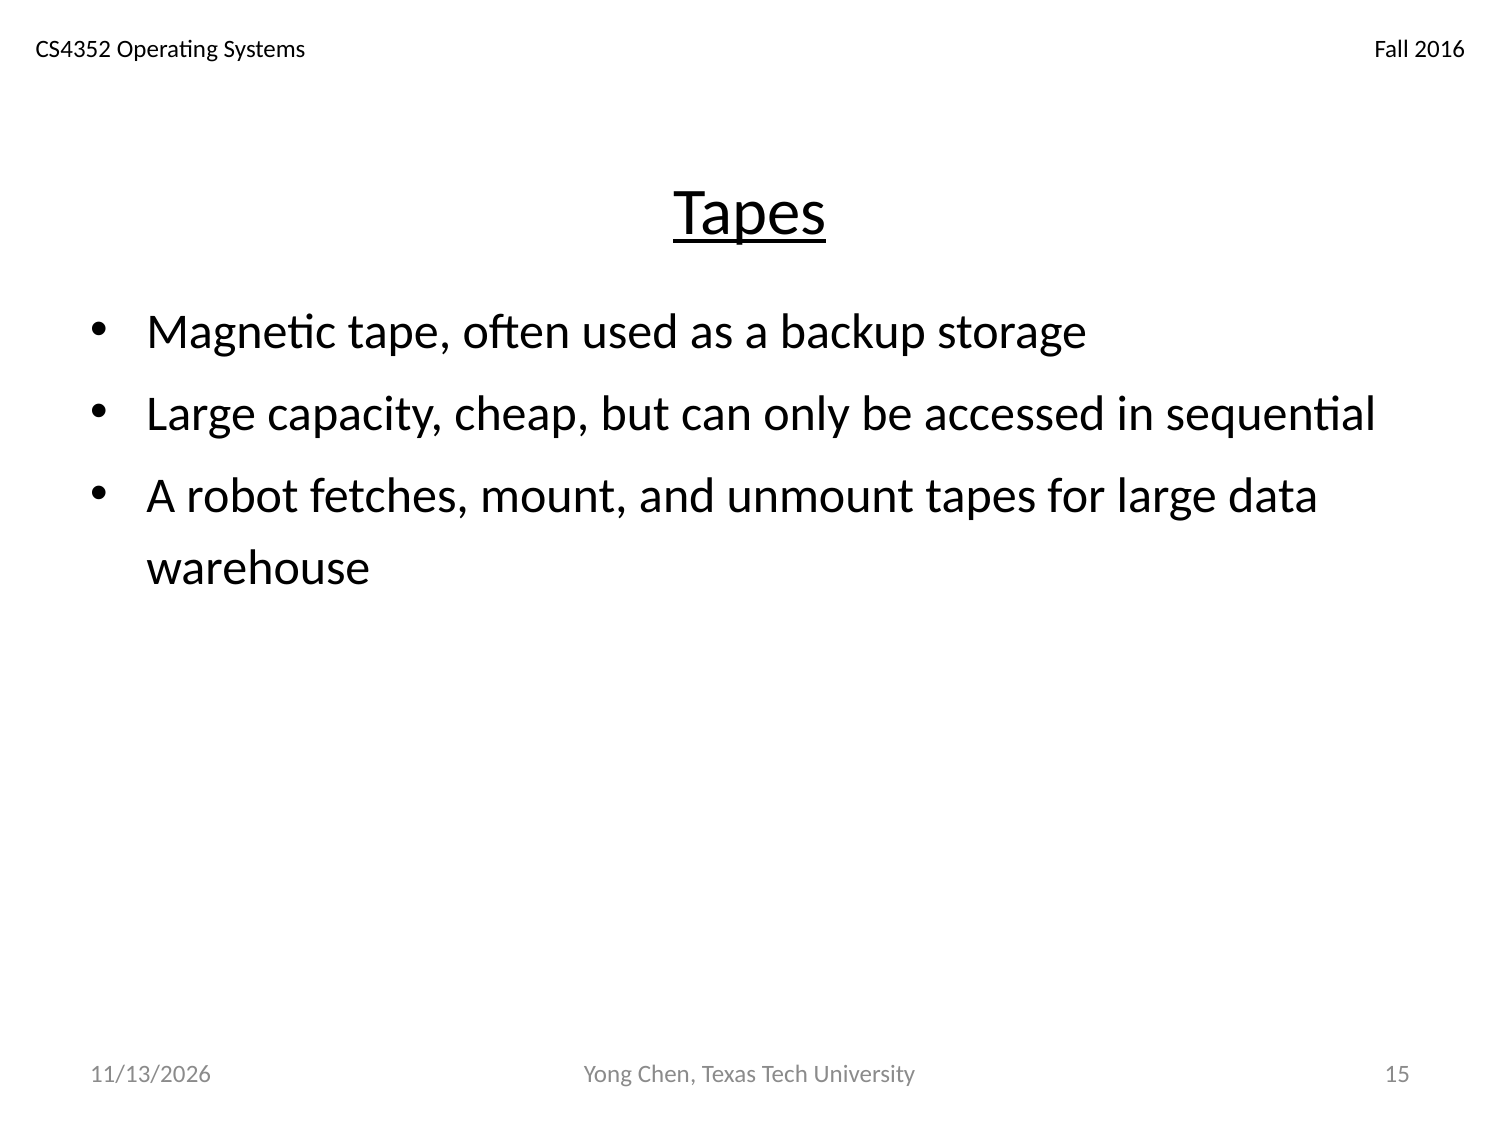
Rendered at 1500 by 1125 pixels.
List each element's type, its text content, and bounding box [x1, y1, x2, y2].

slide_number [75, 1042, 425, 1103]
title Tapes [75, 160, 1425, 263]
list Magnetic tape, often used as a backup storage Large capacity, cheap, but can only be accessed in sequential A robot fetches, mount, and unmount tapes for large data warehouse [75, 279, 1425, 1029]
slide_number 15 [1074, 1042, 1425, 1103]
footer Yong Chen, Texas Tech University [512, 1042, 988, 1103]
